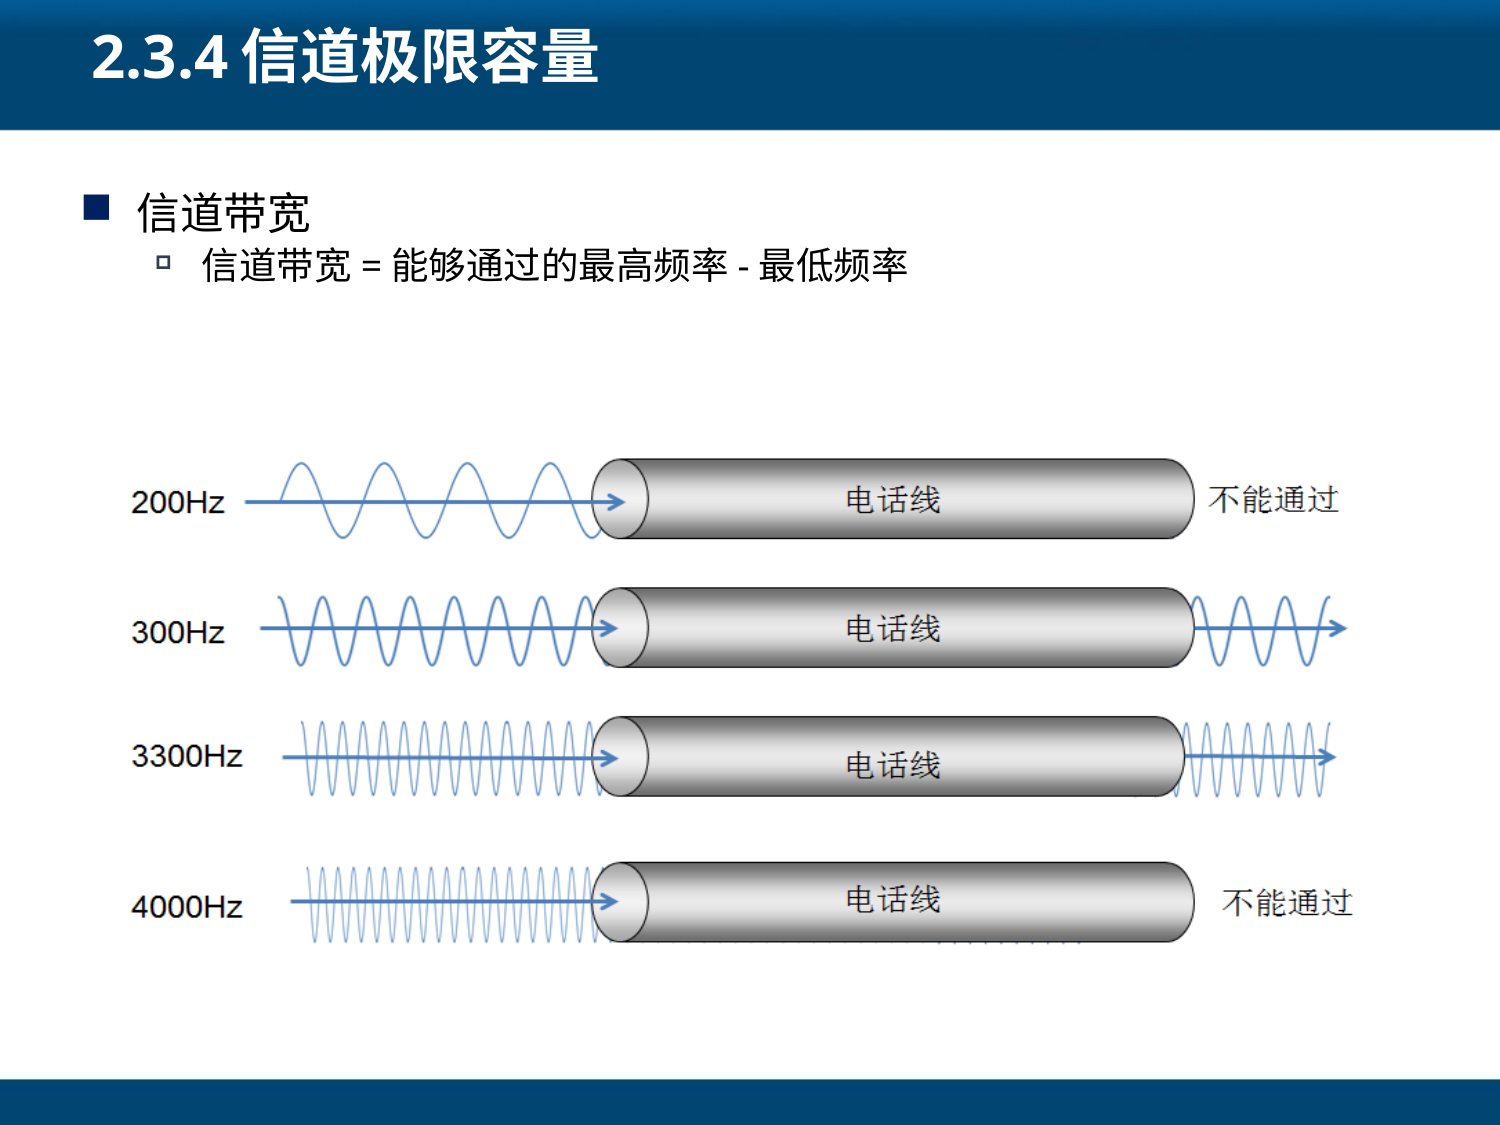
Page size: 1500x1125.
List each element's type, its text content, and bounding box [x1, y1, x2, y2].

list 信道带宽 信道带宽=能够通过的最高频率-最低频率 [64, 184, 1415, 927]
title 2.3.4信道极限容量 [76, 19, 1427, 100]
picture [0, 0, 1500, 1125]
